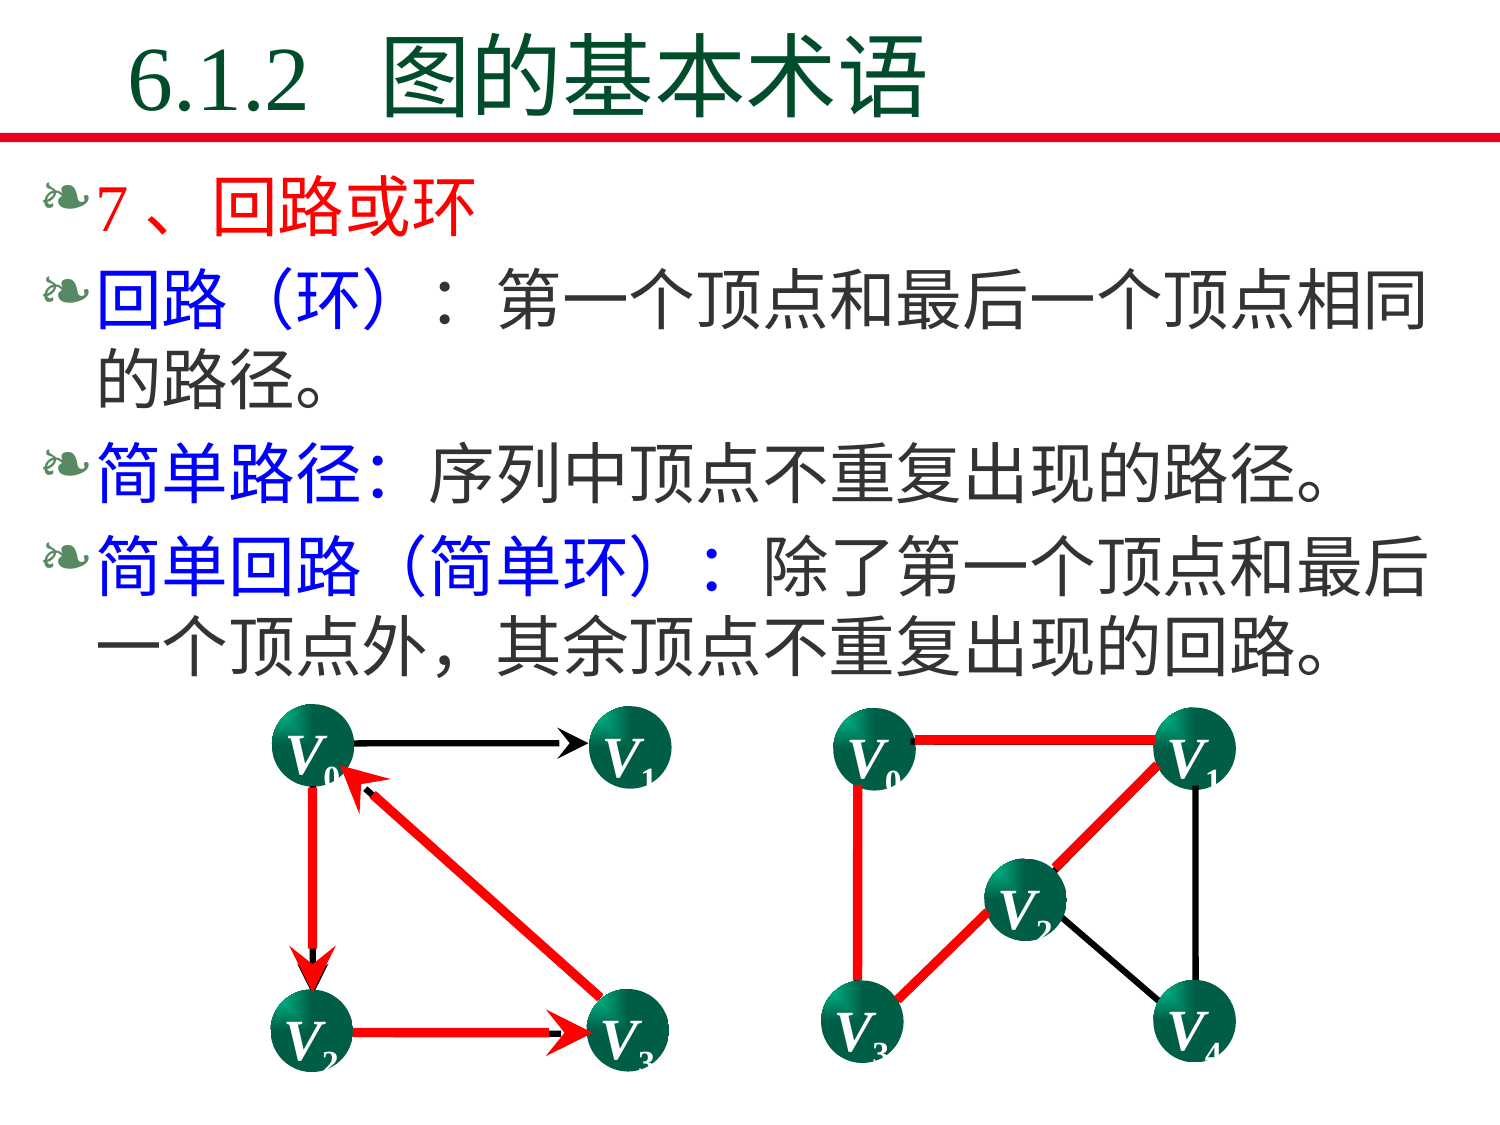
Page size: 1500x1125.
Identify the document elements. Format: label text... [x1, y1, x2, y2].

list 7、回路或环 回路（环）：第一个顶点和最后一个顶点相同的路径。 简单路径：序列中顶点不重复出现的路径。 简单回路（简单环）：除了第一个顶点和最后一个顶点外，其余顶点不重复出现的回路。 [23, 157, 1477, 621]
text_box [270, 695, 677, 1080]
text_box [820, 699, 1241, 1071]
title 6.1.2 图的基本术语 [112, 38, 1388, 137]
